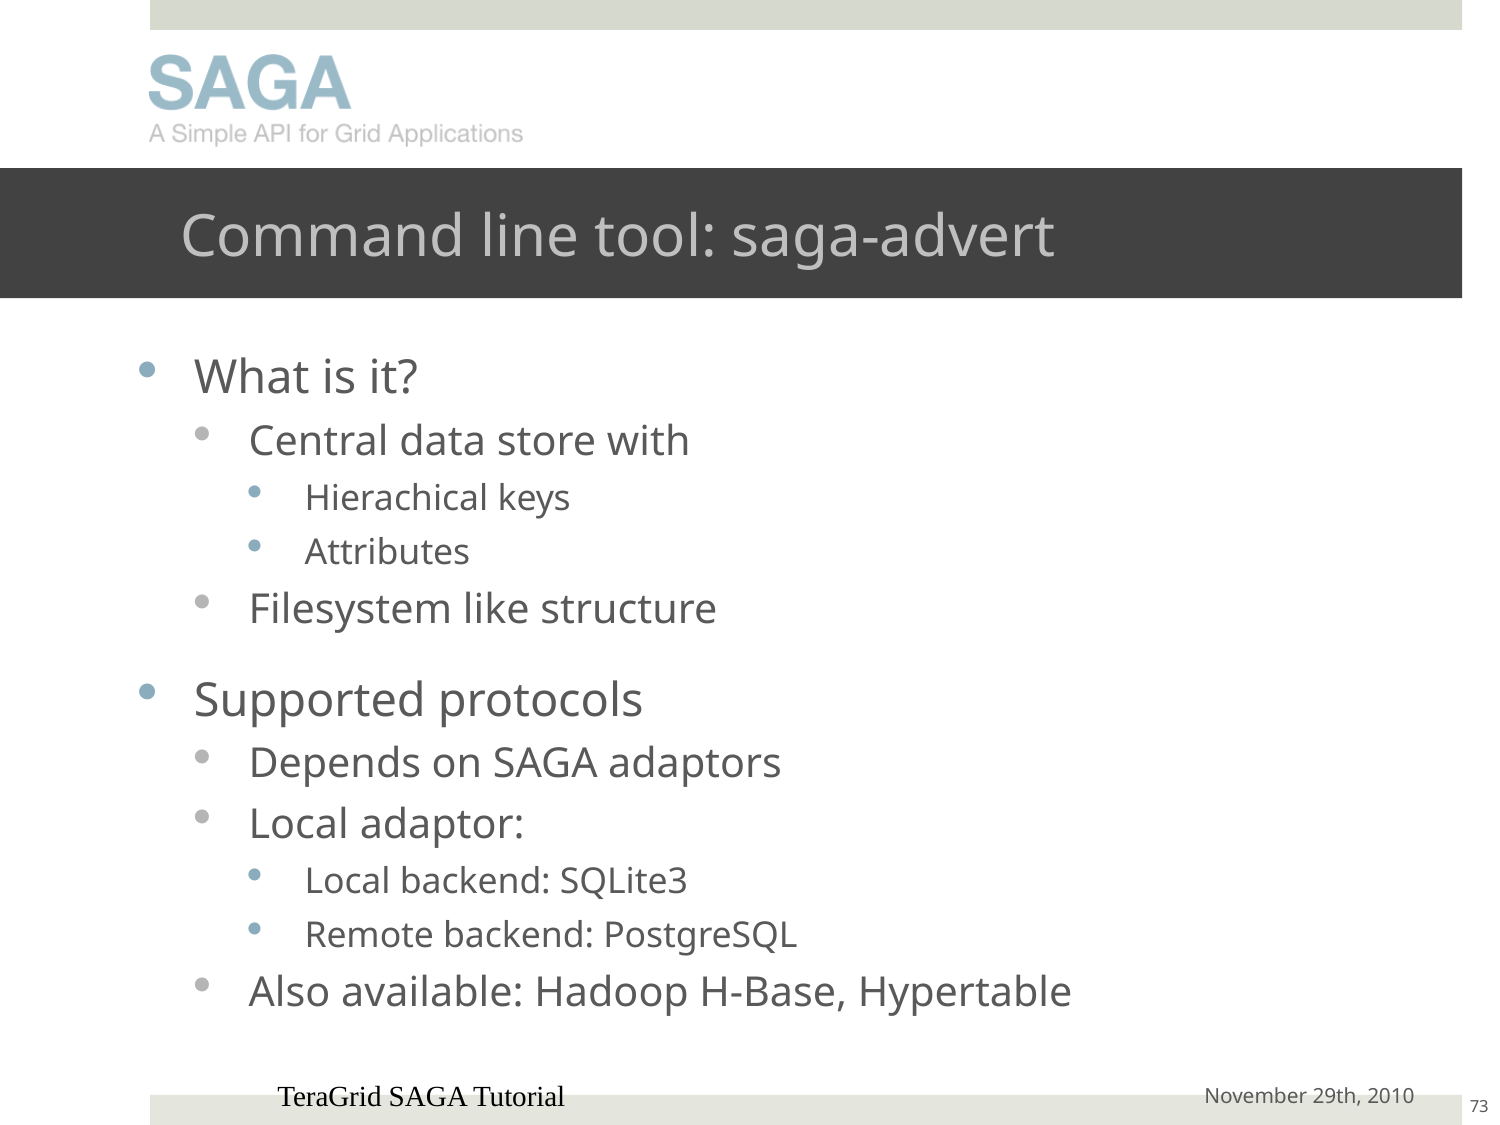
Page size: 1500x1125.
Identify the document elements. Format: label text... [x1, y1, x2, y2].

slide_number 73 [1441, 1077, 1500, 1125]
footer TeraGrid SAGA Tutorial [183, 1065, 659, 1125]
list What is it? Central data store with Hierachical keys Attributes Filesystem like structure Supported protocols Depends on SAGA adaptors Local adaptor: Local backend: SQLite3 Remote backend: PostgreSQL Also available: Hadoop H-Base, Hypertable [124, 339, 1432, 1028]
picture [148, 54, 523, 147]
title Command line tool: saga-advert [0, 168, 1463, 299]
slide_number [1079, 1065, 1430, 1125]
